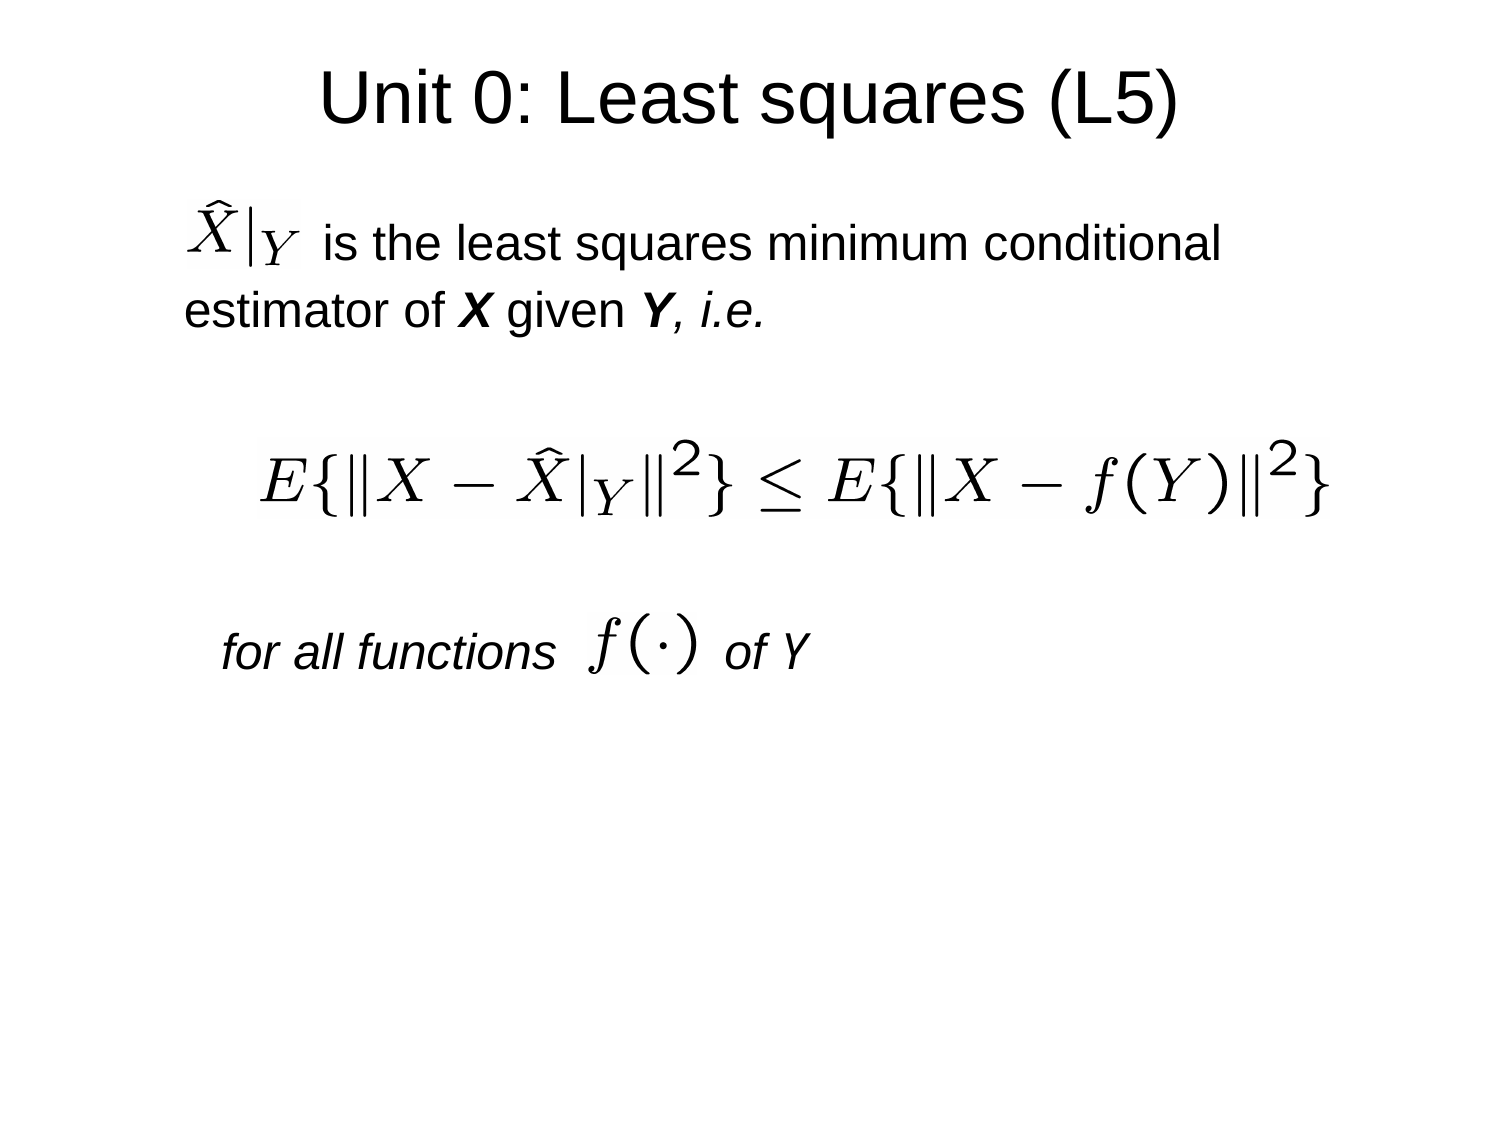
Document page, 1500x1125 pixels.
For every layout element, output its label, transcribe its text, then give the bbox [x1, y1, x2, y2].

text_box [1025, 362, 1350, 563]
picture [187, 199, 302, 269]
picture [257, 437, 1330, 519]
text_box for all functions of Y [206, 612, 822, 688]
title Unit 0: Least squares (L5) [112, 0, 1388, 187]
picture [587, 612, 697, 676]
list is the least squares minimum conditional estimator of X given Y, i.e. [112, 187, 1388, 1026]
